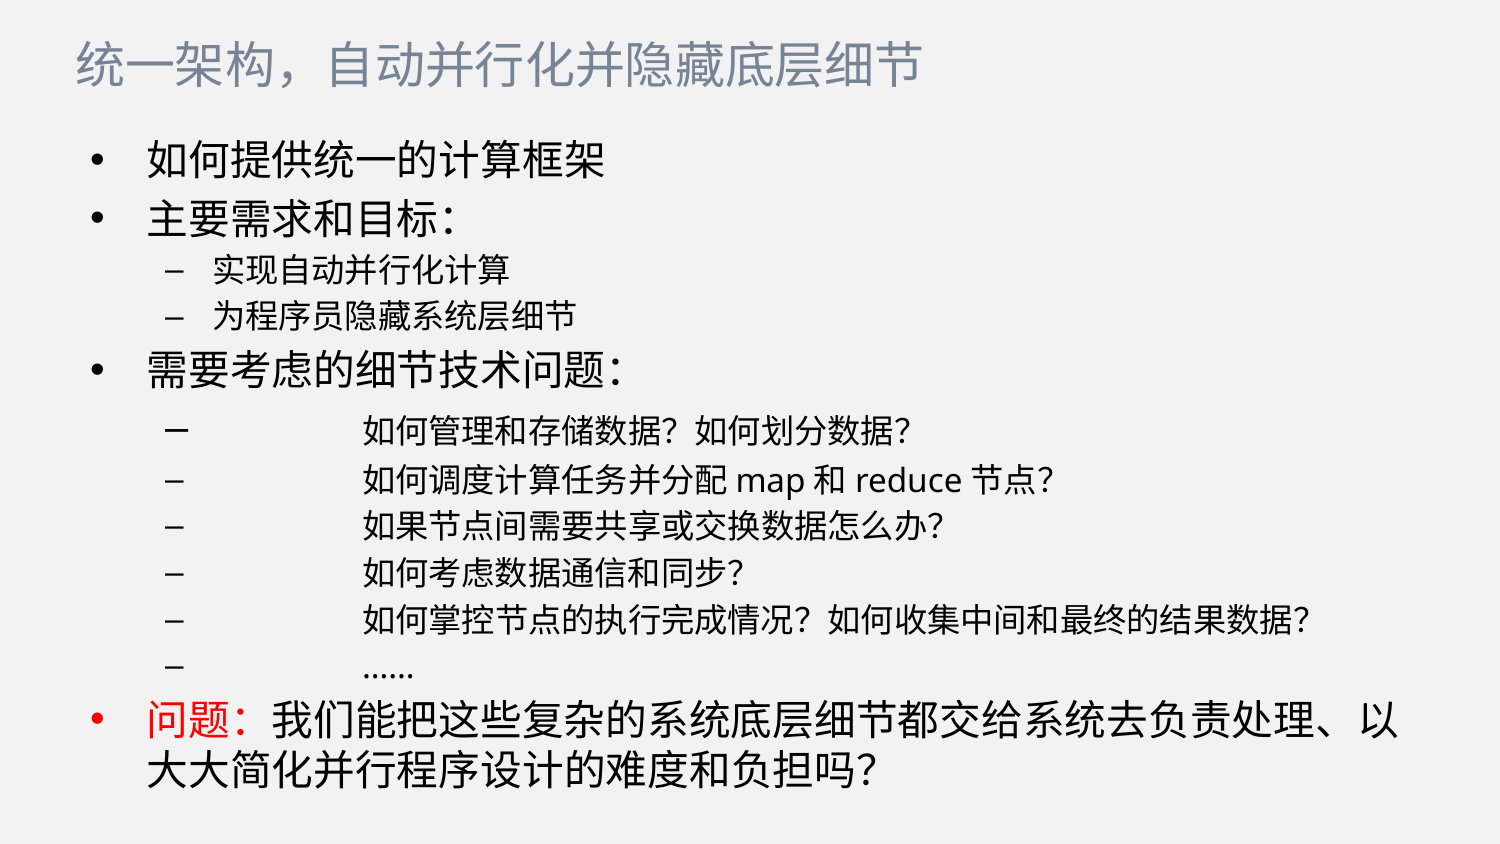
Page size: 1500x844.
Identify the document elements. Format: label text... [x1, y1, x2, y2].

text_box 统一架构，自动并行化并隐藏底层细节 [75, 32, 951, 95]
list 如何提供统一的计算框架 主要需求和目标： 实现自动并行化计算 为程序员隐藏系统层细节 需要考虑的细节技术问题： 如何管理和存储数据？如何划分数据？ 如何调度计算任务并分配map和reduce节点？ 如果节点间需要共享或交换数据怎么办？ 如何考虑数据通信和同步？ 如何掌控节点的执行完成情况？如何收集中间和最终的结果数据？ …… 问题：我们能把这些复杂的系统底层细节都交给系统去负责处理、以大大简化并行程序设计的难度和负担吗？ [75, 126, 1426, 741]
